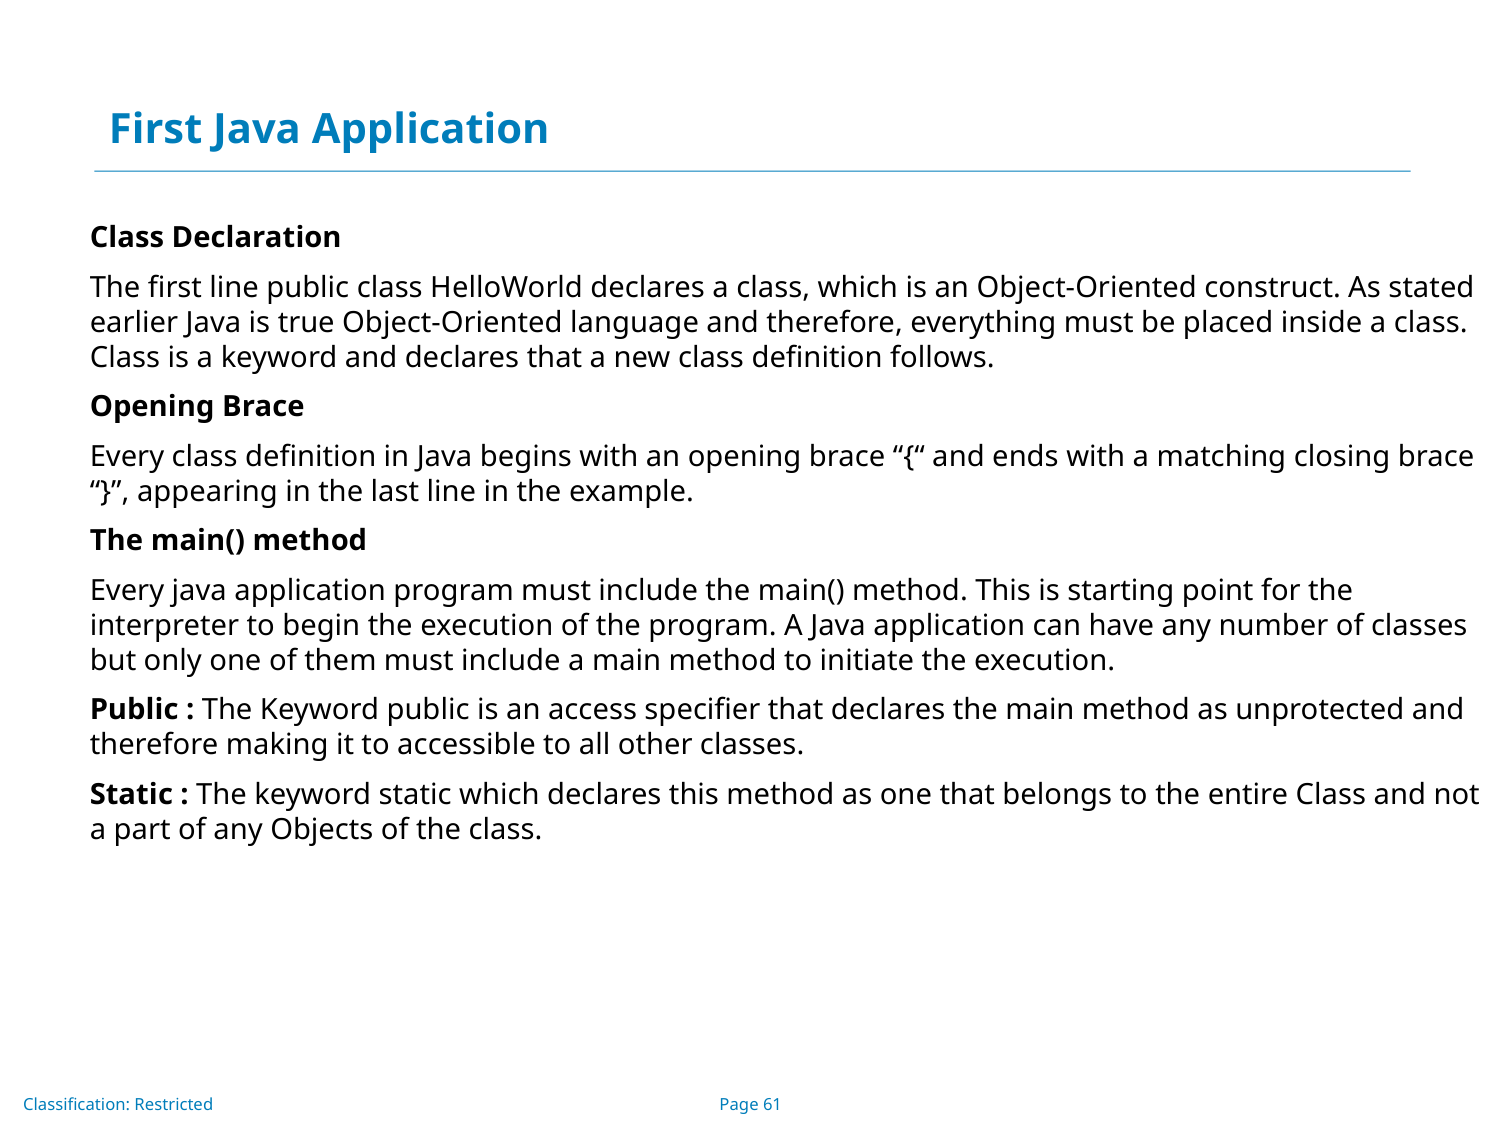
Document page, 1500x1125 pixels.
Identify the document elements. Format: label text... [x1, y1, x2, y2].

text_box Class Declaration The first line public class HelloWorld declares a class, which is an Object-Oriented construct. As stated earlier Java is true Object-Oriented language and therefore, everything must be placed inside a class. Class is a keyword and declares that a new class definition follows. Opening Brace Every class definition in Java begins with an opening brace “{“ and ends with a matching closing brace “}”, appearing in the last line in the example. The main() method Every java application program must include the main() method. This is starting point for the interpreter to begin the execution of the program. A Java application can have any number of classes but only one of them must include a main method to initiate the execution. Public : The Keyword public is an access specifier that declares the main method as unprotected and therefore making it to accessible to all other classes. Static : The keyword static which declares this method as one that belongs to the entire Class and not a part of any Objects of the class. [74, 62, 1500, 853]
text_box First Java Application [94, 94, 1411, 172]
